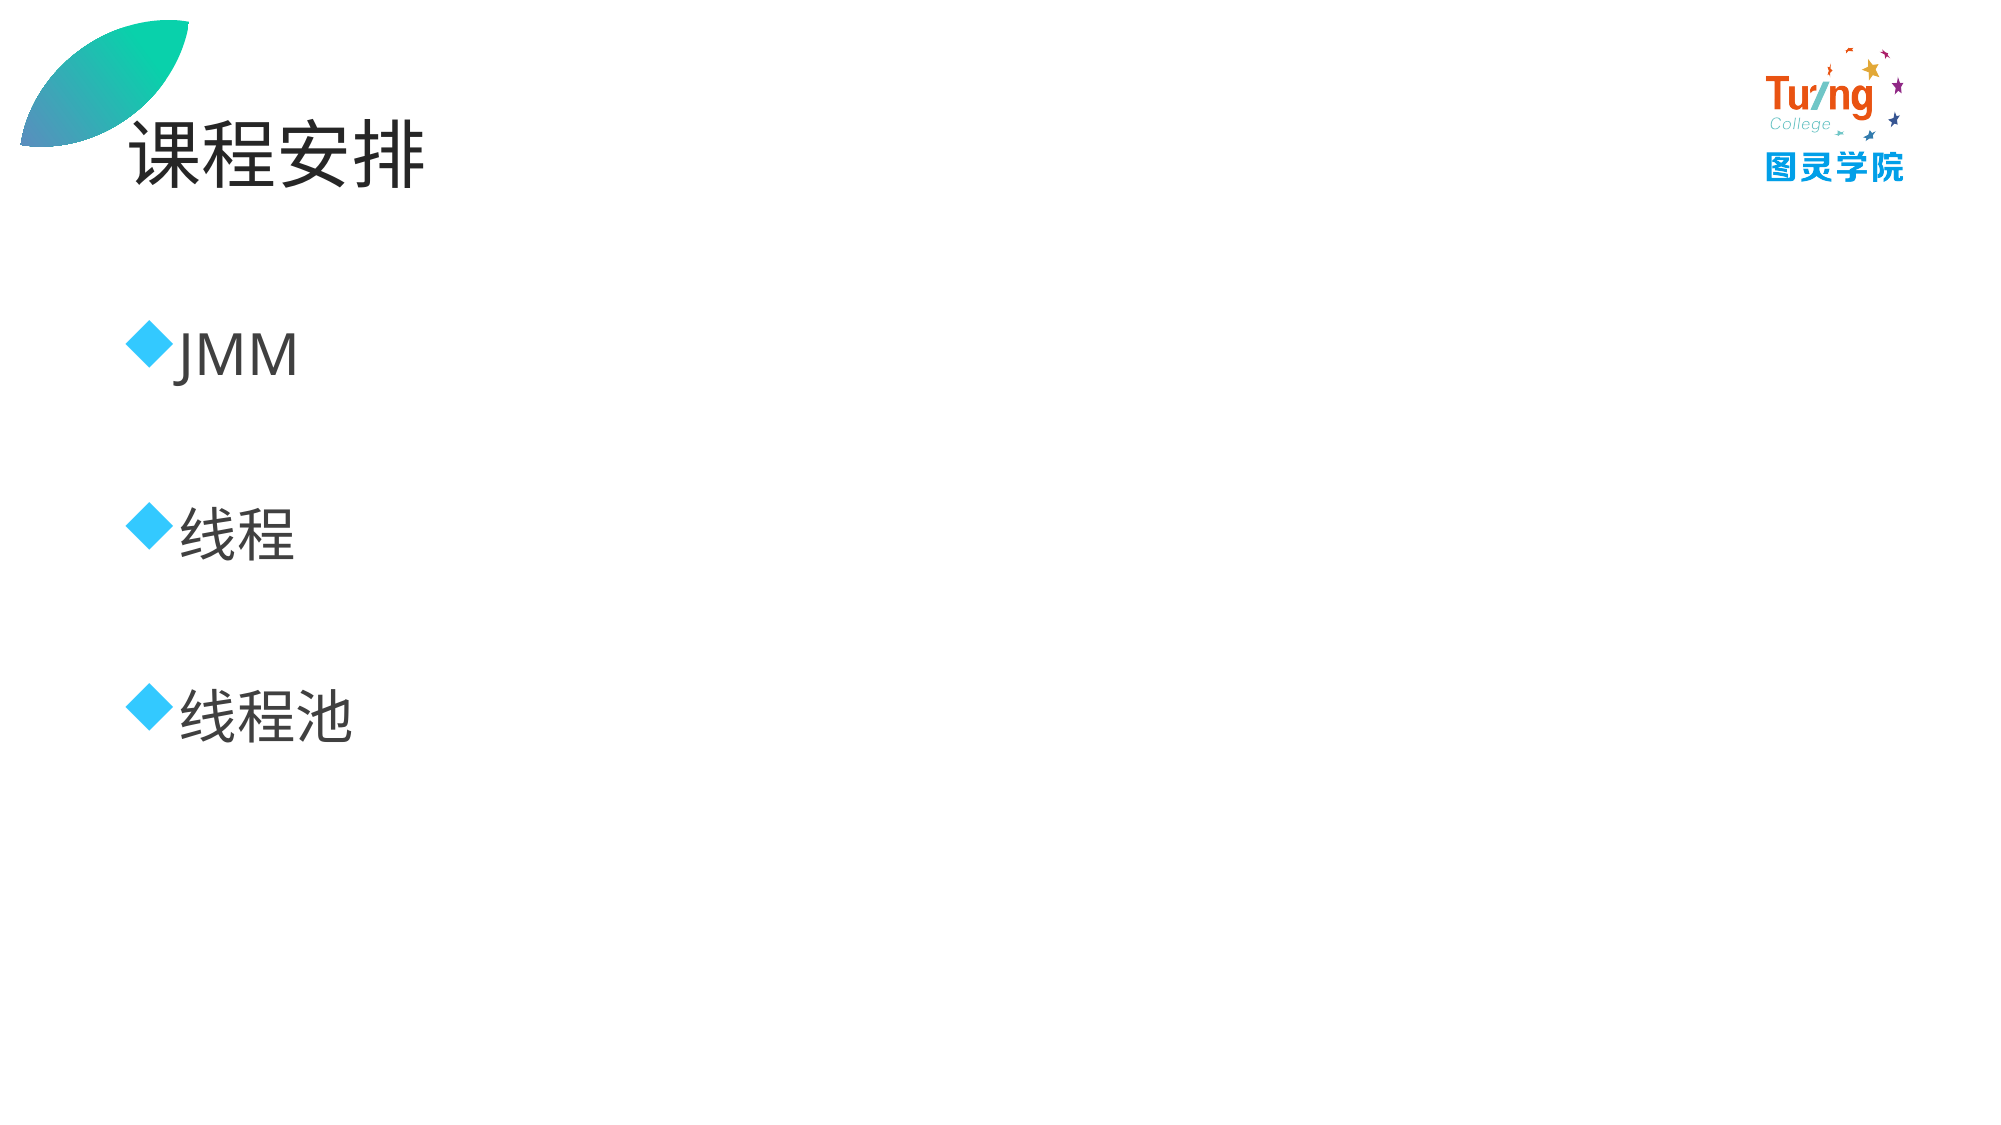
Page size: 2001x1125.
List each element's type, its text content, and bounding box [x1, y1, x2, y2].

text_box [20, 20, 190, 147]
list JMM 线程 线程池 [105, 309, 1516, 947]
picture [1735, 26, 1941, 203]
title 课程安排 [111, 99, 1522, 317]
